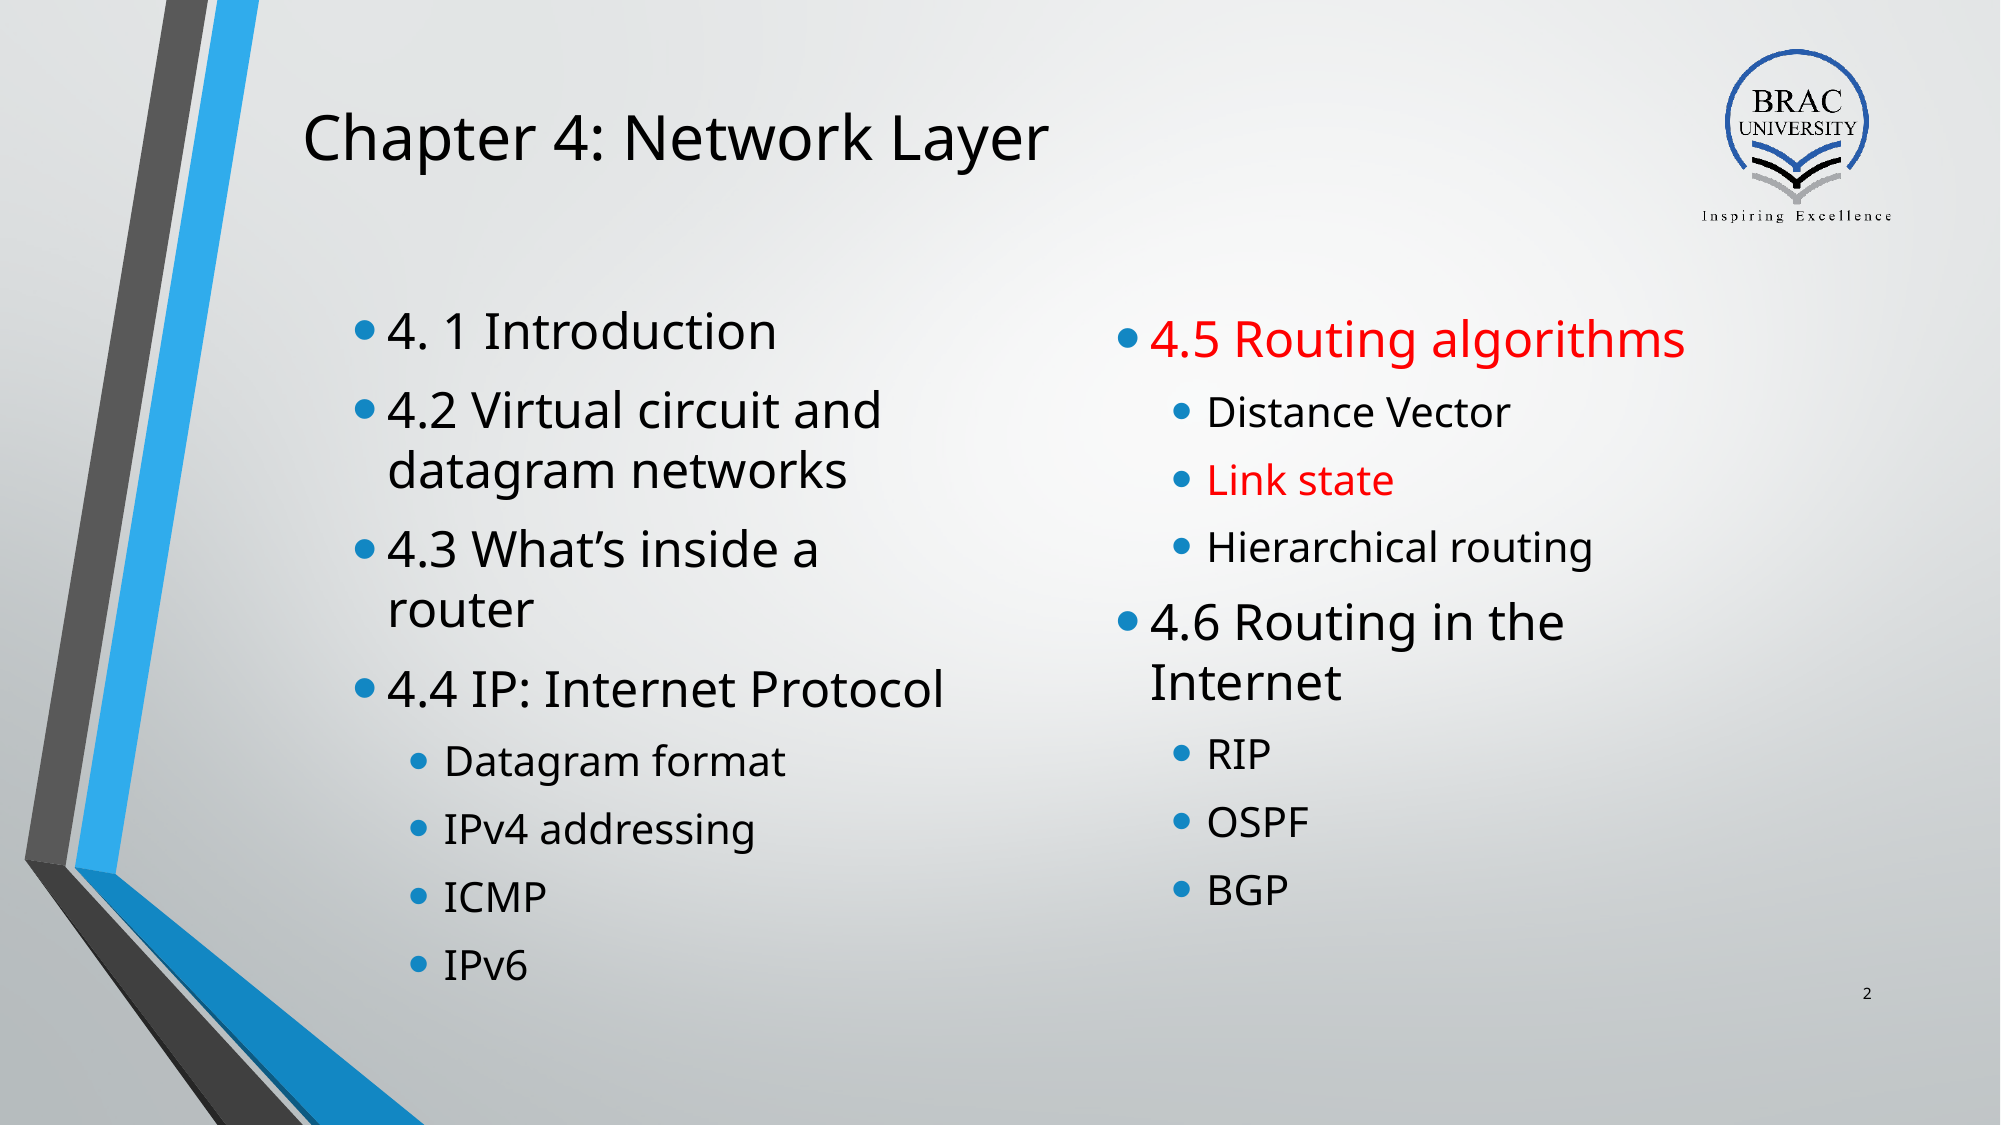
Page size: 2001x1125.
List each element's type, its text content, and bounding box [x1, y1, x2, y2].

slide_number 2 [1796, 965, 1887, 1025]
picture [1702, 49, 1891, 223]
title Chapter 4: Network Layer [287, 41, 1563, 230]
list 4.5 Routing algorithms Distance Vector Link state Hierarchical routing 4.6 Routing in the Internet RIP OSPF BGP [1100, 229, 1725, 992]
list 4. 1 Introduction 4.2 Virtual circuit and datagram networks 4.3 What’s inside a router 4.4 IP: Internet Protocol Datagram format IPv4 addressing ICMP IPv6 [337, 262, 963, 1025]
